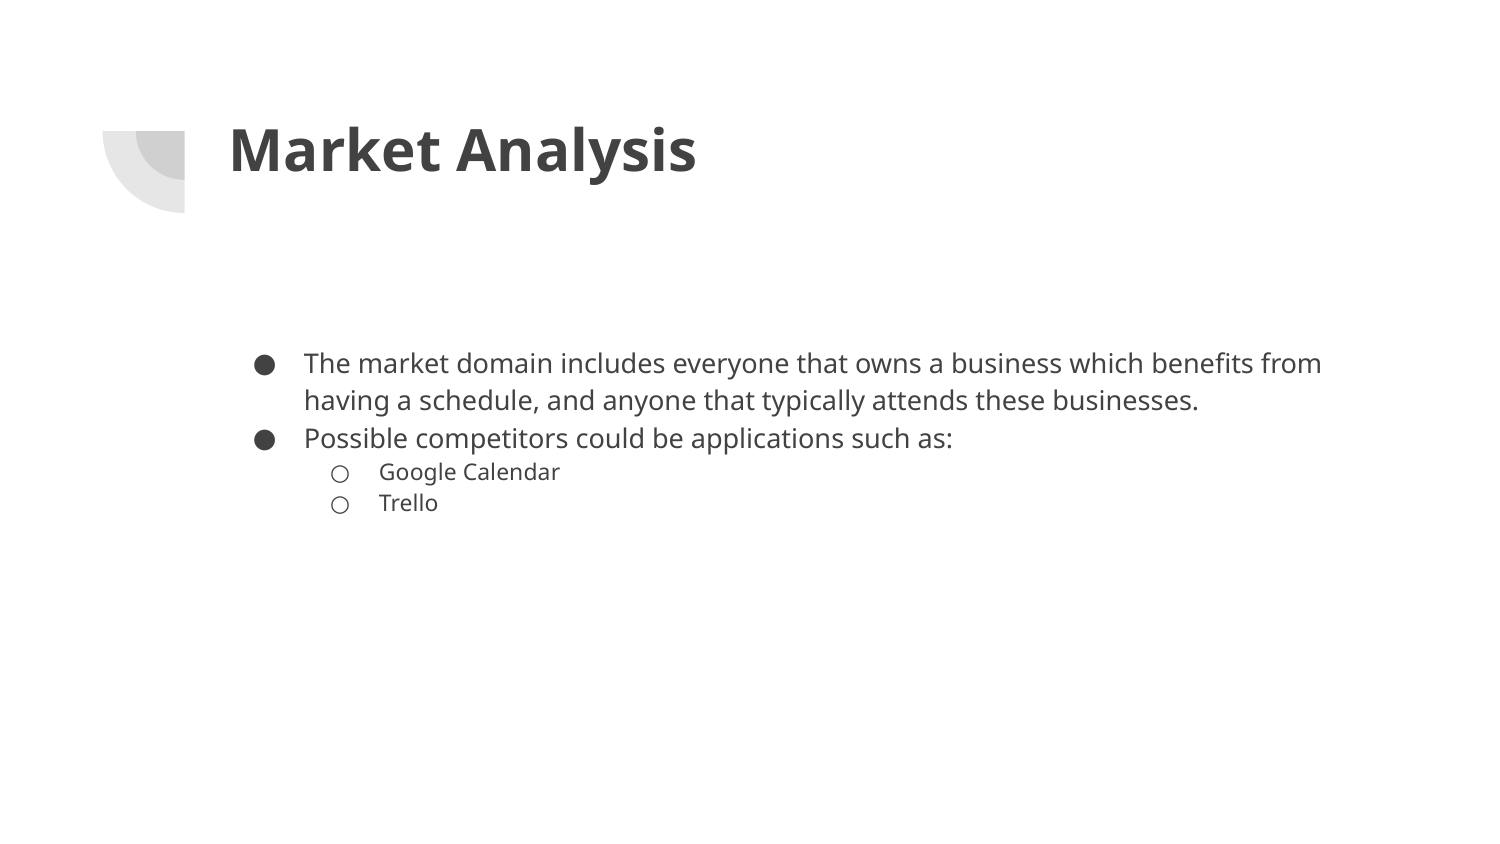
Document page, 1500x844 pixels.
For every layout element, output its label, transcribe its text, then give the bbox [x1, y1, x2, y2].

list The market domain includes everyone that owns a business which benefits from having a schedule, and anyone that typically attends these businesses. Possible competitors could be applications such as: Google Calendar Trello [213, 326, 1368, 744]
title Market Analysis [213, 98, 1368, 263]
